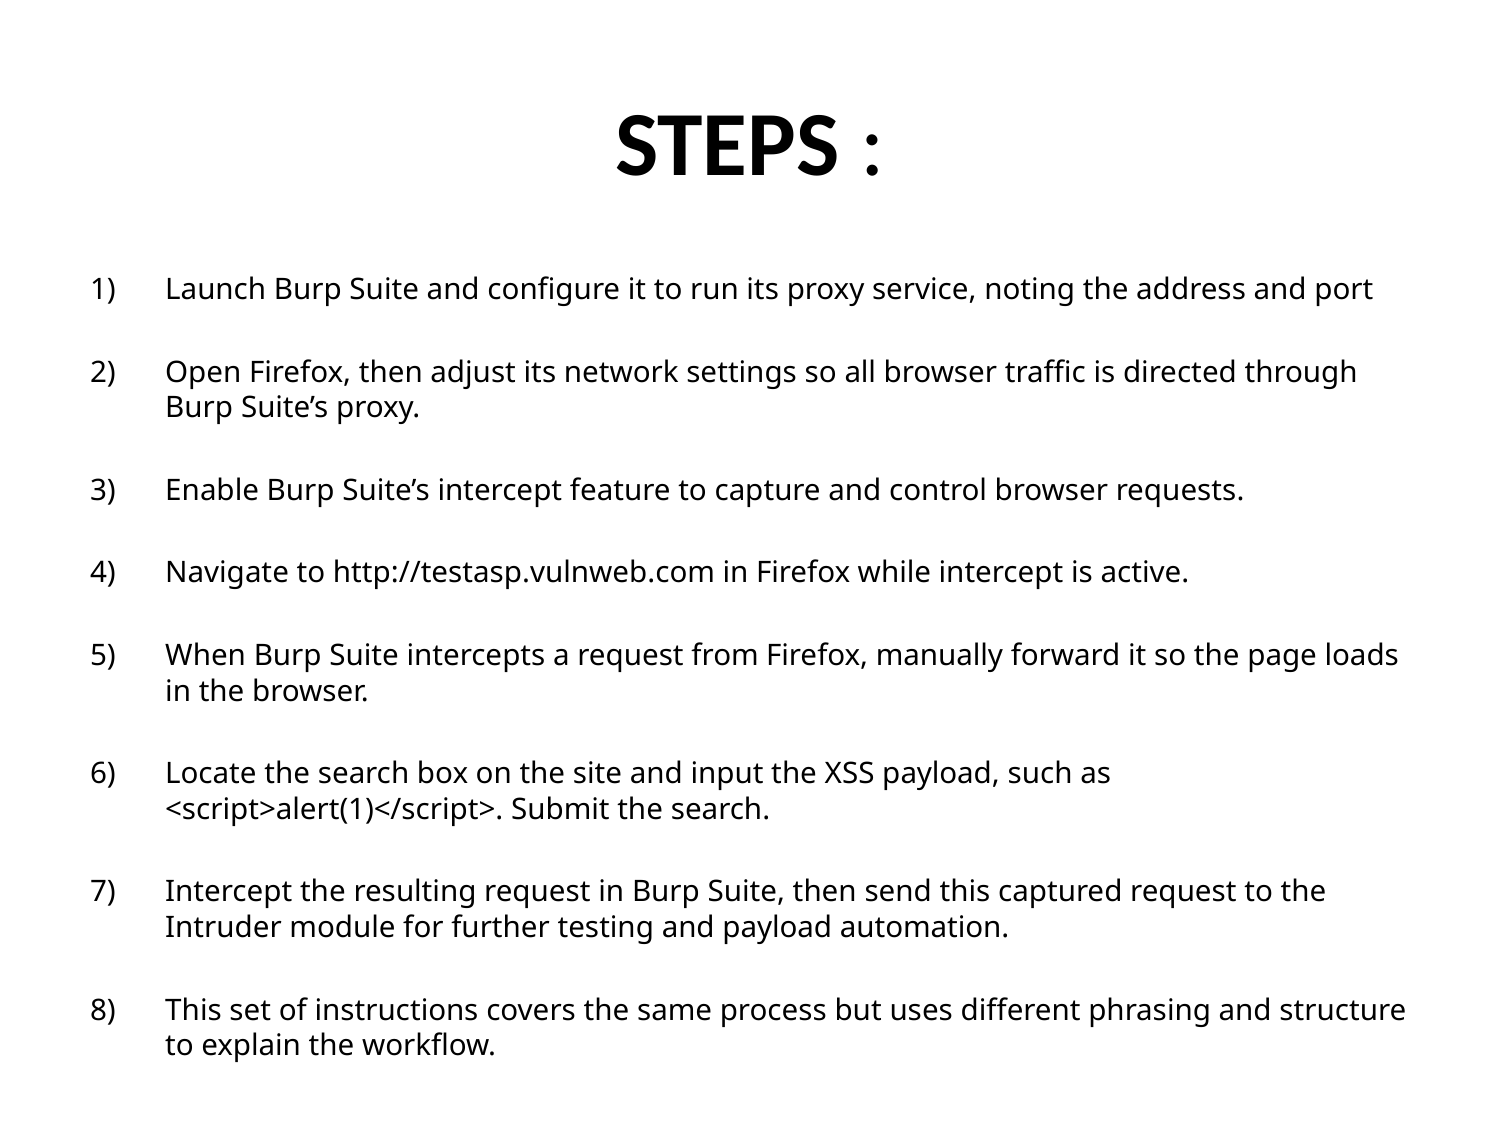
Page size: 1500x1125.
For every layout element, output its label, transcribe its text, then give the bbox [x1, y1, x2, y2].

list Launch Burp Suite and configure it to run its proxy service, noting the address and port Open Firefox, then adjust its network settings so all browser traffic is directed through Burp Suite’s proxy. Enable Burp Suite’s intercept feature to capture and control browser requests. Navigate to http://testasp.vulnweb.com in Firefox while intercept is active. When Burp Suite intercepts a request from Firefox, manually forward it so the page loads in the browser. Locate the search box on the site and input the XSS payload, such as <script>alert(1)</script>. Submit the search. Intercept the resulting request in Burp Suite, then send this captured request to the Intruder module for further testing and payload automation. This set of instructions covers the same process but uses different phrasing and structure to explain the workflow. [75, 262, 1425, 1088]
title STEPS : [75, 45, 1425, 233]
